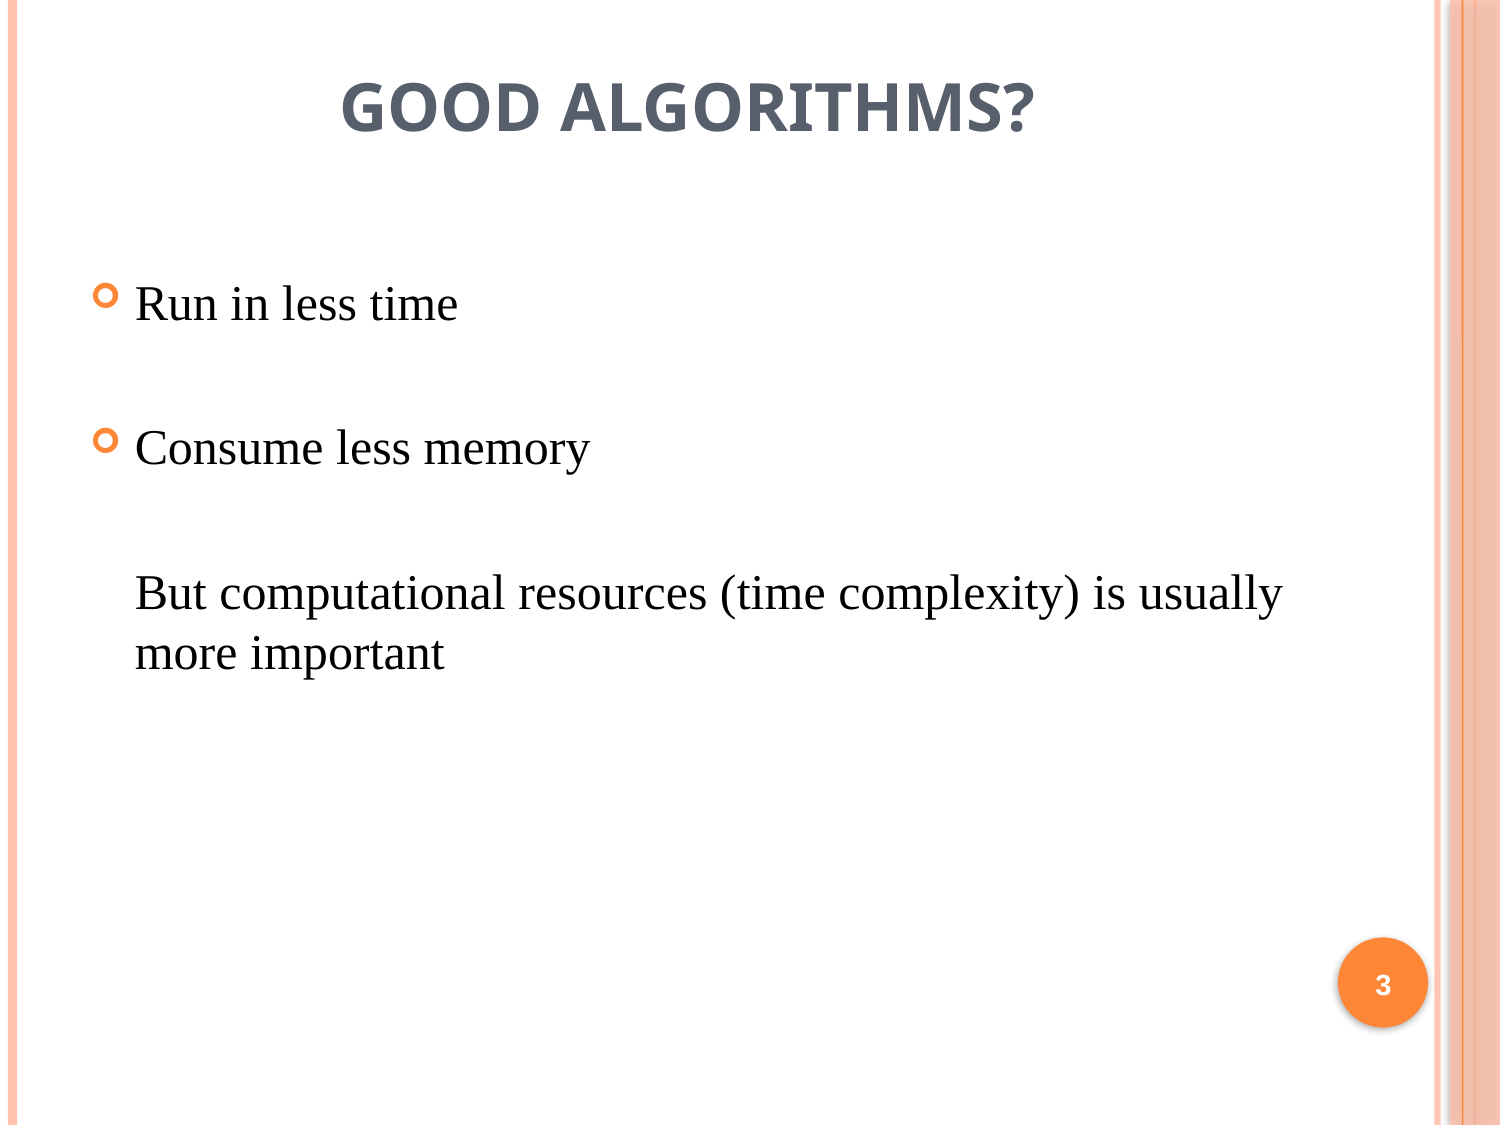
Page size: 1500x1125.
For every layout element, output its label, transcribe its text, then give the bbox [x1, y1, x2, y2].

title Good Algorithms? [75, 45, 1300, 233]
slide_number 3 [1333, 940, 1434, 1026]
list Run in less time Consume less memory But computational resources (time complexity) is usually more important [74, 262, 1301, 1063]
